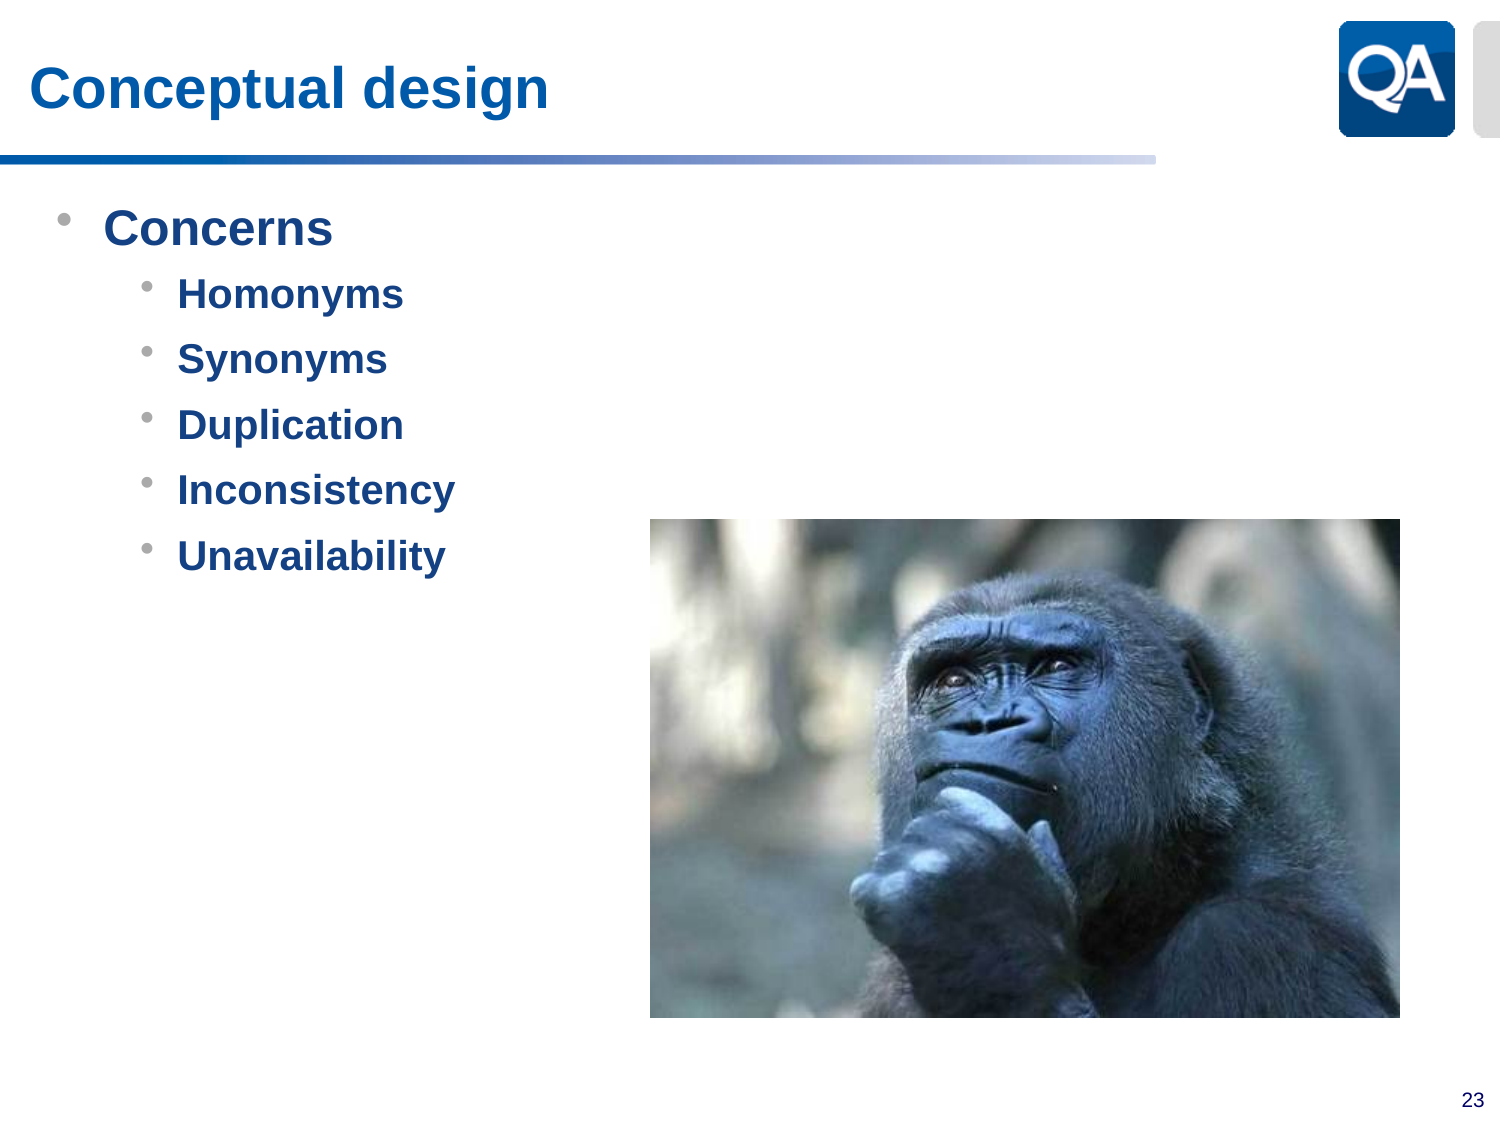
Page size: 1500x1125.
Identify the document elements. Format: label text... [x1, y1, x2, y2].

list Concerns Homonyms Synonyms Duplication Inconsistency Unavailability [40, 175, 1470, 1090]
picture [649, 519, 1401, 1018]
title Conceptual design [0, 0, 1500, 163]
